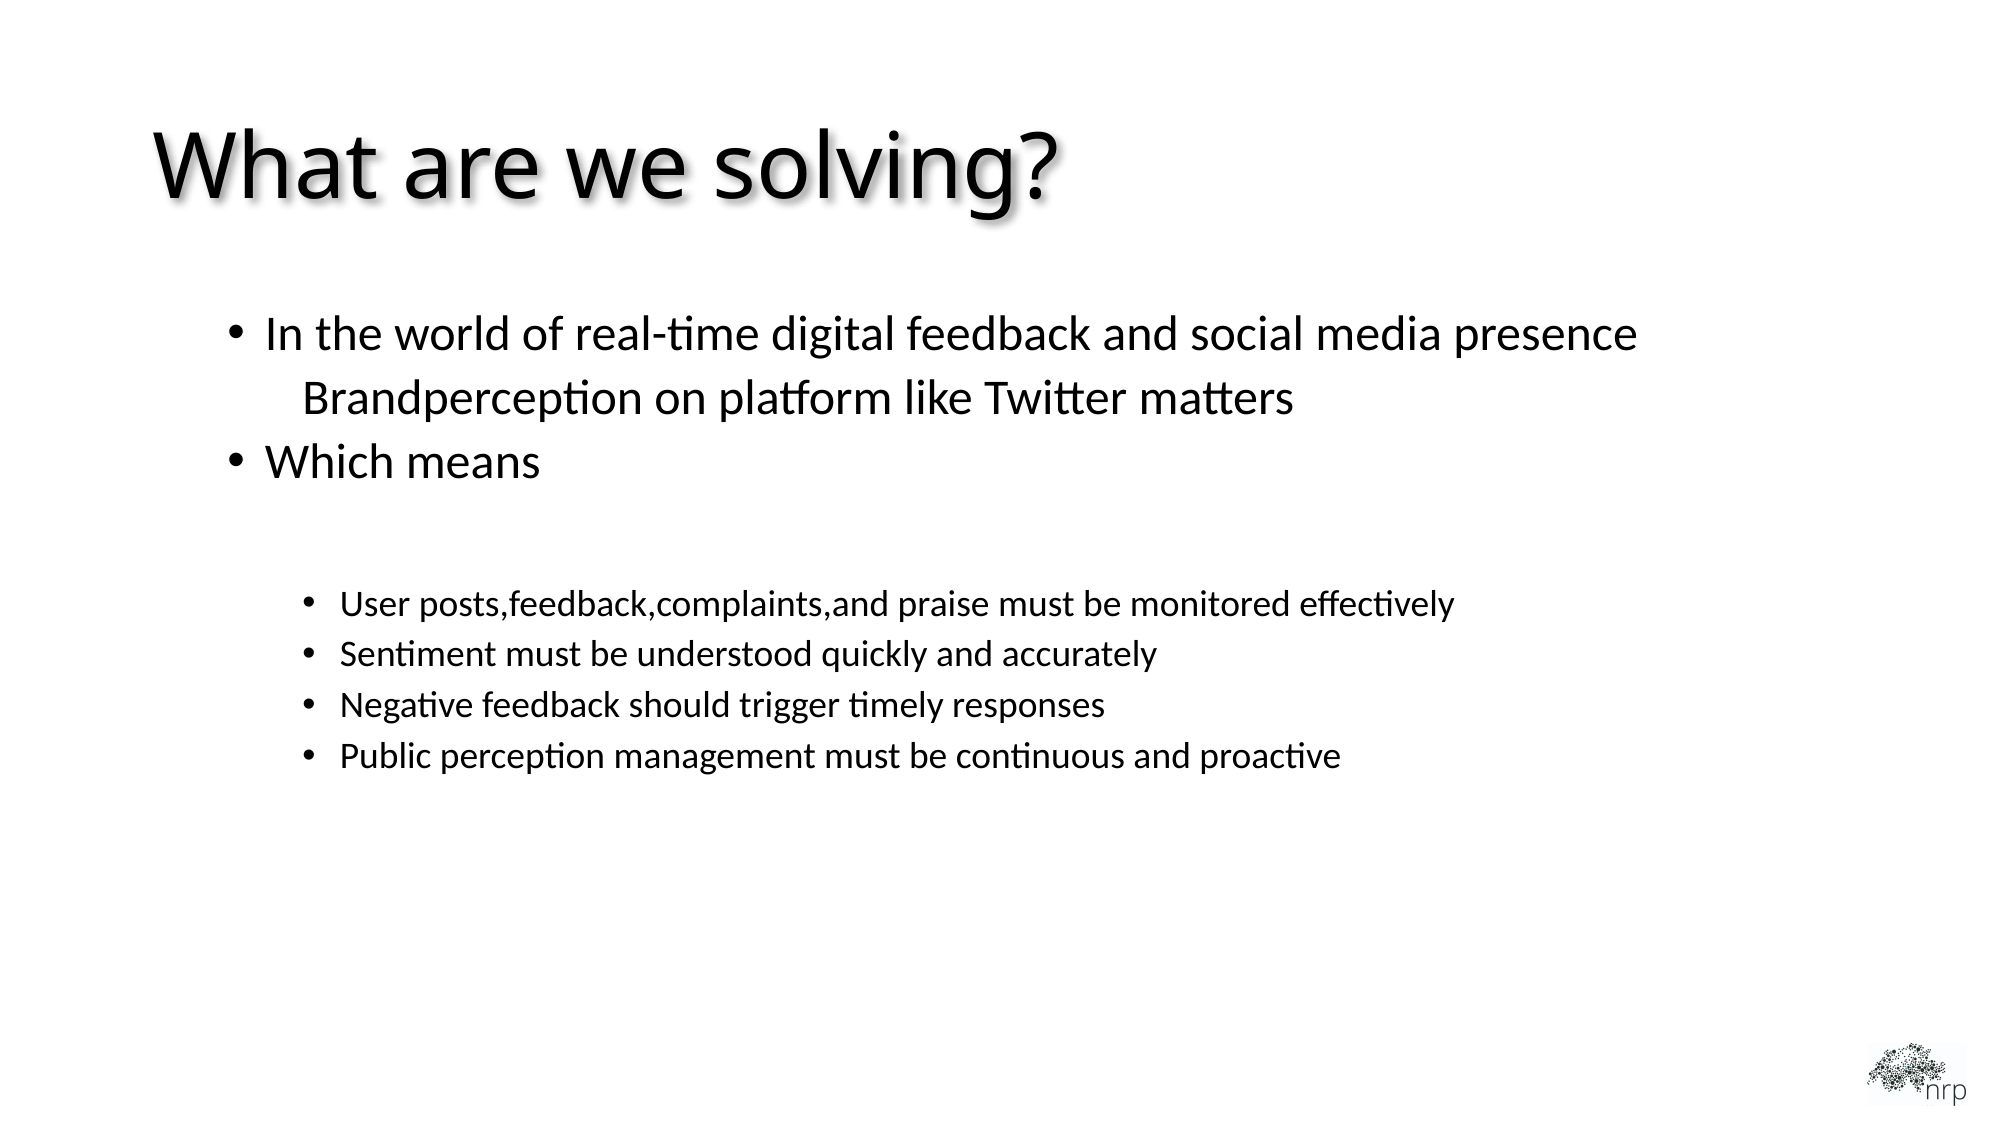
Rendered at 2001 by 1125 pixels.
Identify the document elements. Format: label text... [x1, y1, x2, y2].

list In the world of real-time digital feedback and social media presence Brandperception on platform like Twitter matters Which means User posts,feedback,complaints,and praise must be monitored effectively Sentiment must be understood quickly and accurately Negative feedback should trigger timely responses Public perception management must be continuous and proactive [137, 299, 1915, 1014]
picture [1867, 1043, 1967, 1106]
title What are we solving? [137, 59, 1863, 278]
